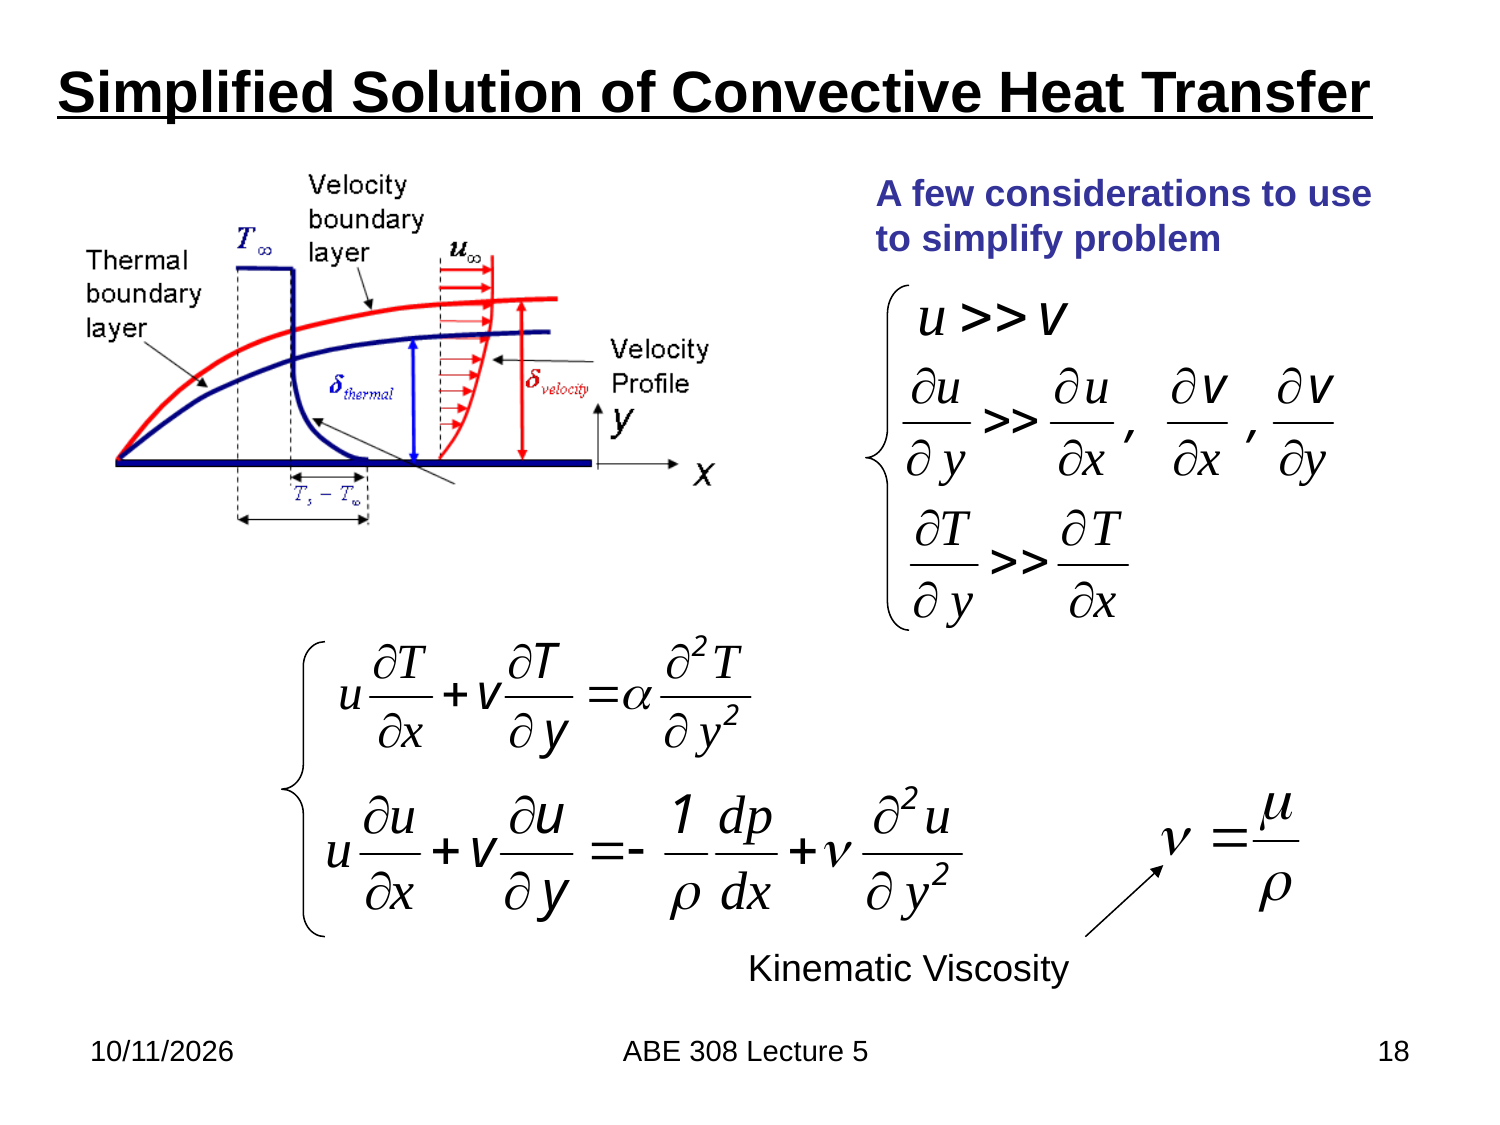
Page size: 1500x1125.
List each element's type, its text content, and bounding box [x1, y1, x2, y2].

text_box Kinematic Viscosity [733, 936, 1085, 997]
text_box [281, 641, 325, 932]
footer ABE 308 Lecture 5 [512, 1024, 988, 1103]
text_box A few considerations to use to simplify problem [860, 161, 1388, 267]
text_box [894, 354, 1343, 501]
picture [72, 161, 726, 528]
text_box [331, 622, 763, 771]
text_box [865, 285, 910, 625]
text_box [1155, 763, 1311, 924]
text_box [901, 496, 1146, 642]
slide_number 18 [1074, 1024, 1425, 1103]
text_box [317, 772, 975, 936]
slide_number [75, 1024, 425, 1103]
text_box Simplified Solution of Convective Heat Transfer [42, 47, 1388, 132]
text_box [909, 296, 1083, 353]
